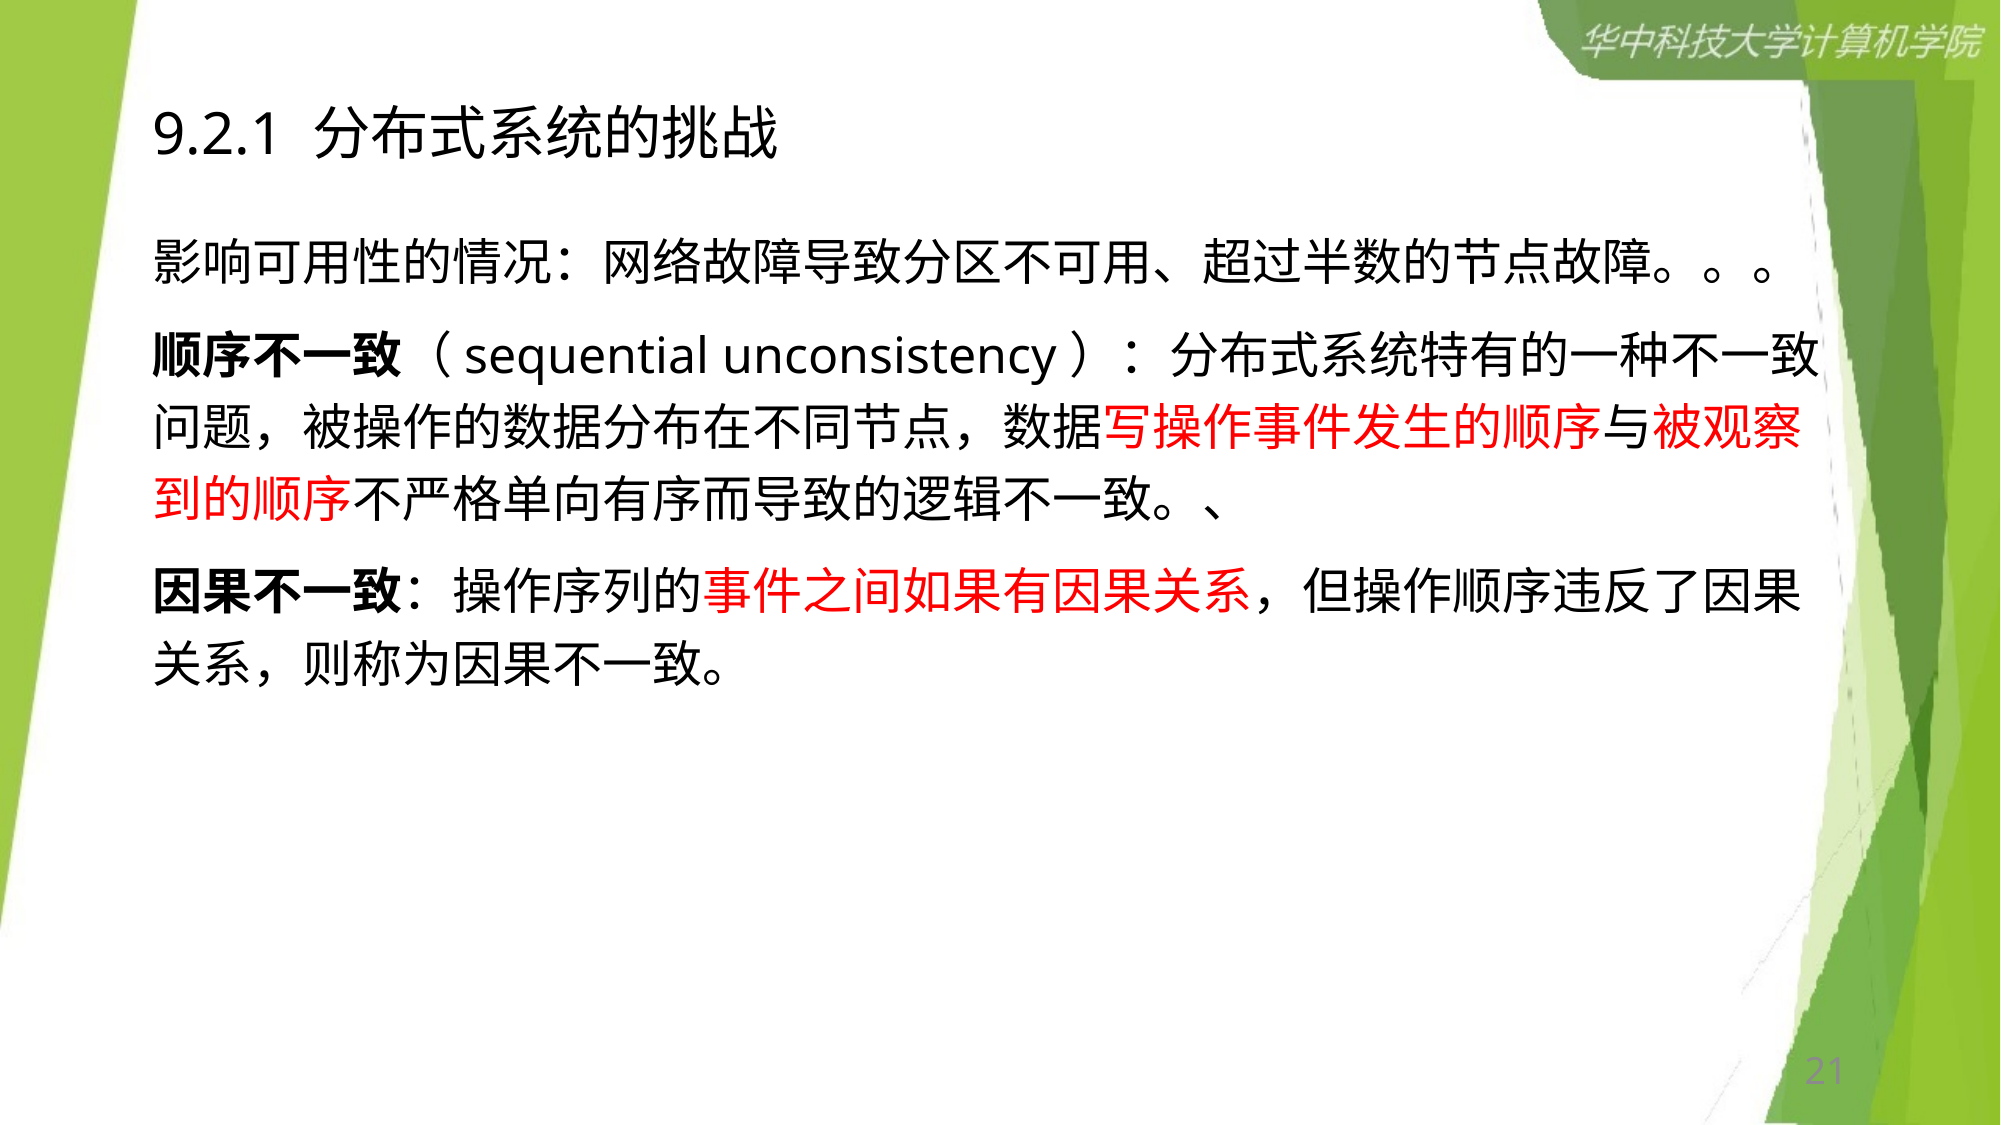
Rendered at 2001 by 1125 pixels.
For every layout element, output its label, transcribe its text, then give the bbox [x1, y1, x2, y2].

list 影响可用性的情况：网络故障导致分区不可用、超过半数的节点故障。。。 顺序不一致（sequential unconsistency）：分布式系统特有的一种不一致问题，被操作的数据分布在不同节点，数据写操作事件发生的顺序与被观察到的顺序不严格单向有序而导致的逻辑不一致。、 因果不一致：操作序列的事件之间如果有因果关系，但操作顺序违反了因果关系，则称为因果不一致。 [137, 210, 1863, 1086]
slide_number 21 [1412, 1042, 1863, 1103]
title 9.2.1 分布式系统的挑战 [137, 59, 1863, 210]
picture [0, 0, 2001, 1125]
